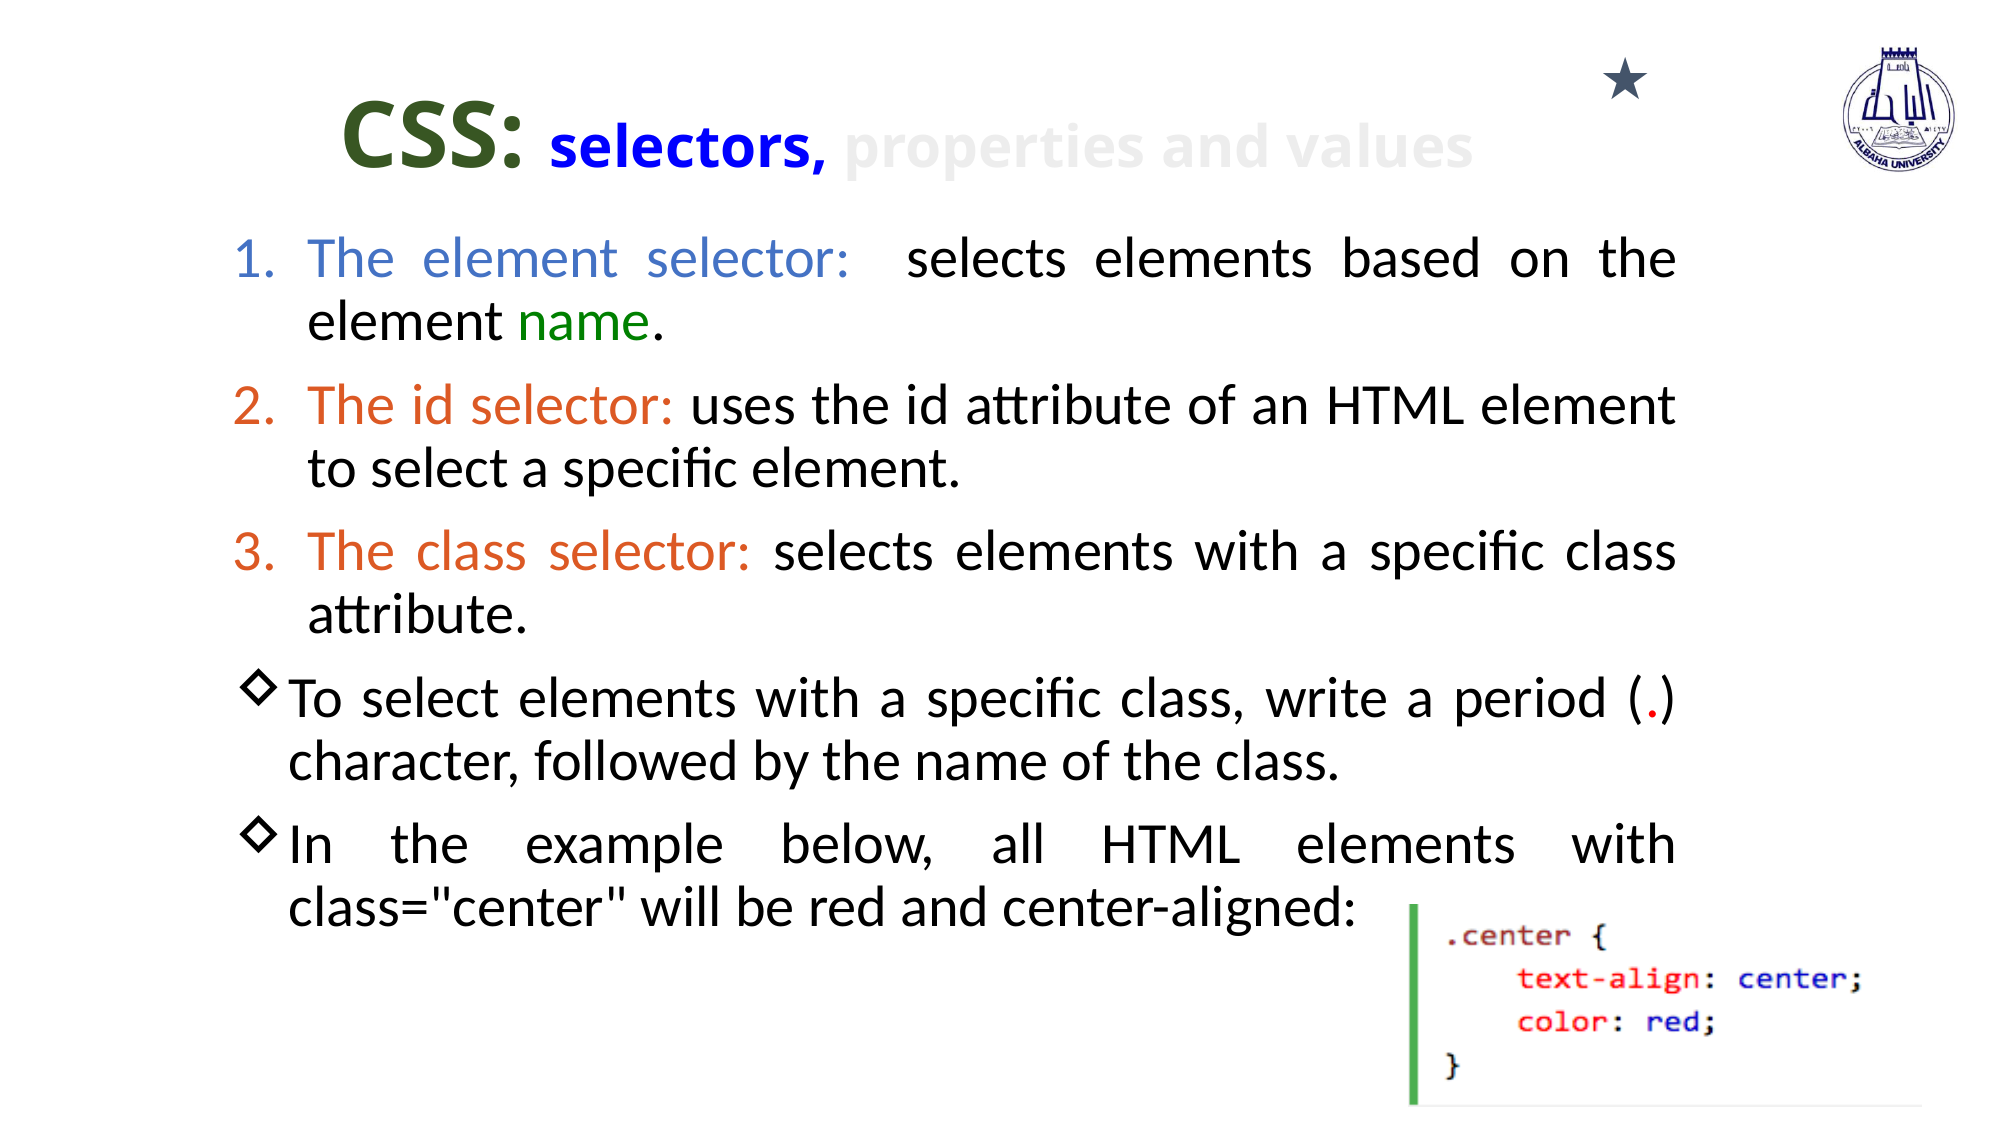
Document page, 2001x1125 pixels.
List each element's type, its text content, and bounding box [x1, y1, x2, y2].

list The element selector: selects elements based on the element name. The id selector: uses the id attribute of an HTML element to select a specific element. The class selector: selects elements with a specific class attribute. To select elements with a specific class, write a period (.) character, followed by the name of the class. In the example below, all HTML elements with class="center" will be red and center-aligned: [217, 219, 1693, 1058]
text_box ★ [1584, 33, 1667, 119]
title CSS: selectors, properties and values [324, 25, 1726, 250]
picture [1837, 45, 1960, 173]
picture [1408, 904, 1922, 1107]
